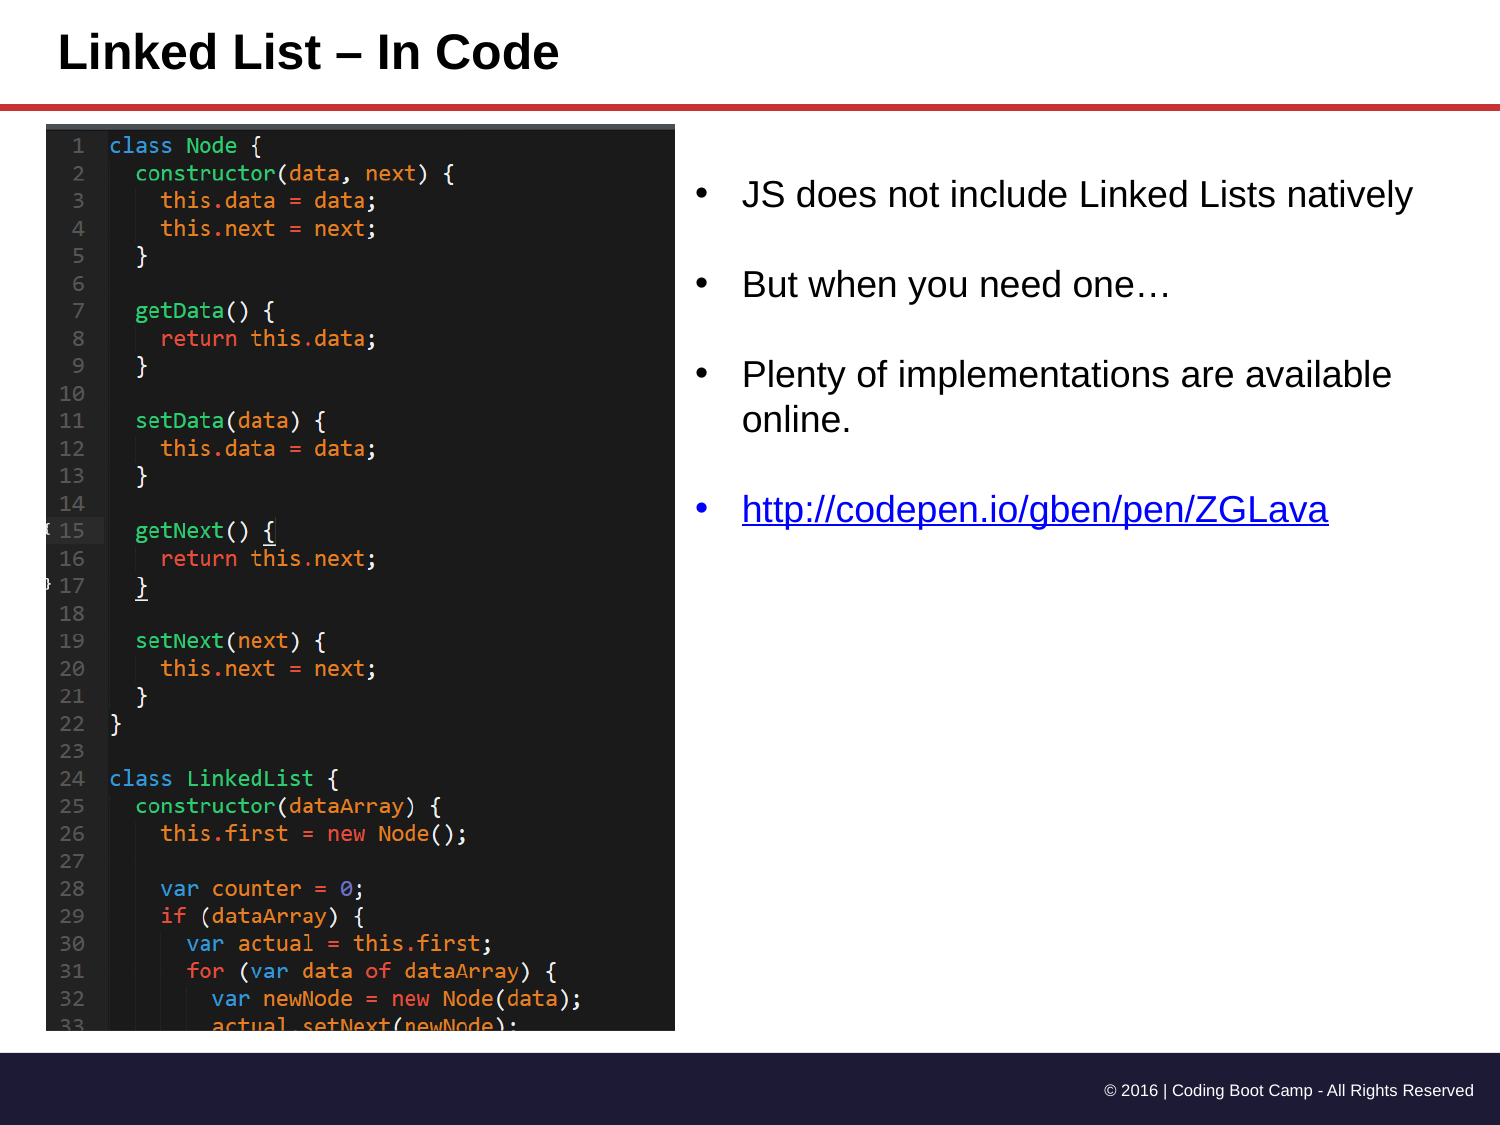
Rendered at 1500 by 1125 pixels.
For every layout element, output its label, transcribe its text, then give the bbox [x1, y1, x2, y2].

text_box JS does not include Linked Lists natively But when you need one… Plenty of implementations are available online. http://codepen.io/gben/pen/ZGLava [687, 162, 1475, 538]
title Linked List – In Code [49, 0, 1426, 108]
picture [45, 124, 676, 1031]
